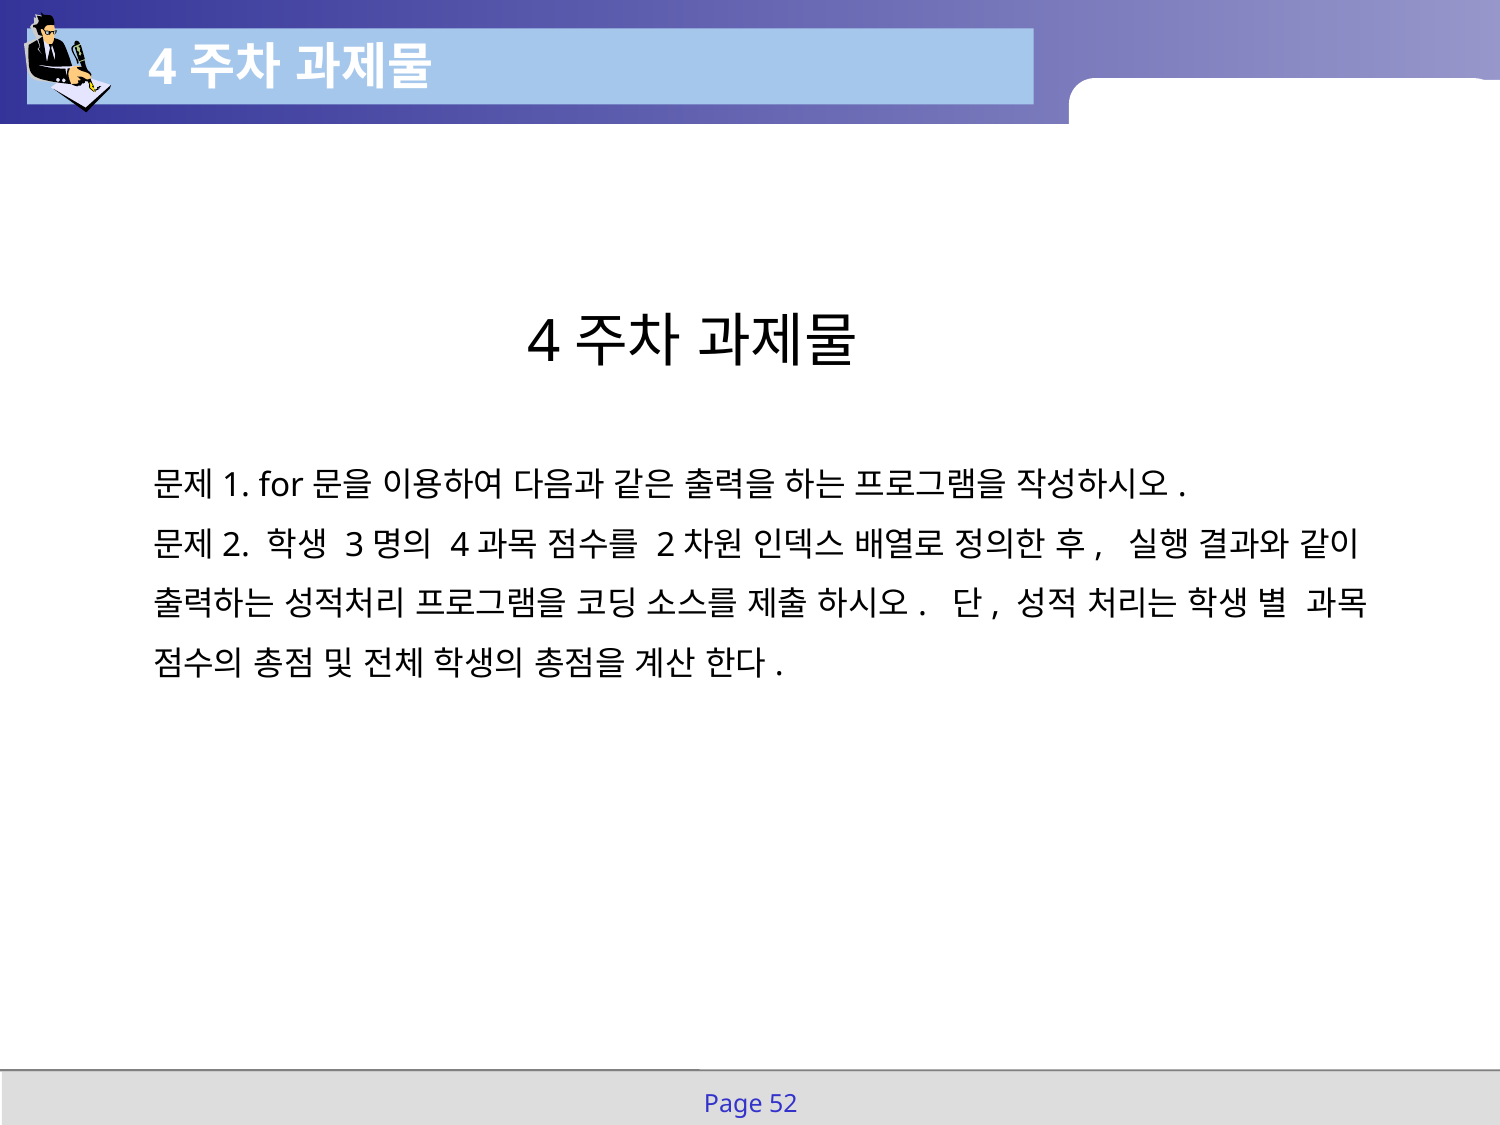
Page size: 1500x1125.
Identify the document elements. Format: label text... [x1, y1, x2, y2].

text_box 4주차 과제물 [133, 26, 880, 102]
text_box 문제1. for문을 이용하여 다음과 같은 출력을 하는 프로그램을 작성하시오. 문제2. 학생 3명의 4과목 점수를 2차원 인덱스 배열로 정의한 후, 실행 결과와 같이 출력하는 성적처리 프로그램을 코딩 소스를 제출 하시오. 단, 성적 처리는 학생 별 과목 점수의 총점 및 전체 학생의 총점을 계산 한다. [138, 435, 1415, 690]
slide_number Page 52 [682, 1079, 819, 1124]
text_box 4주차 과제물 [512, 295, 873, 381]
